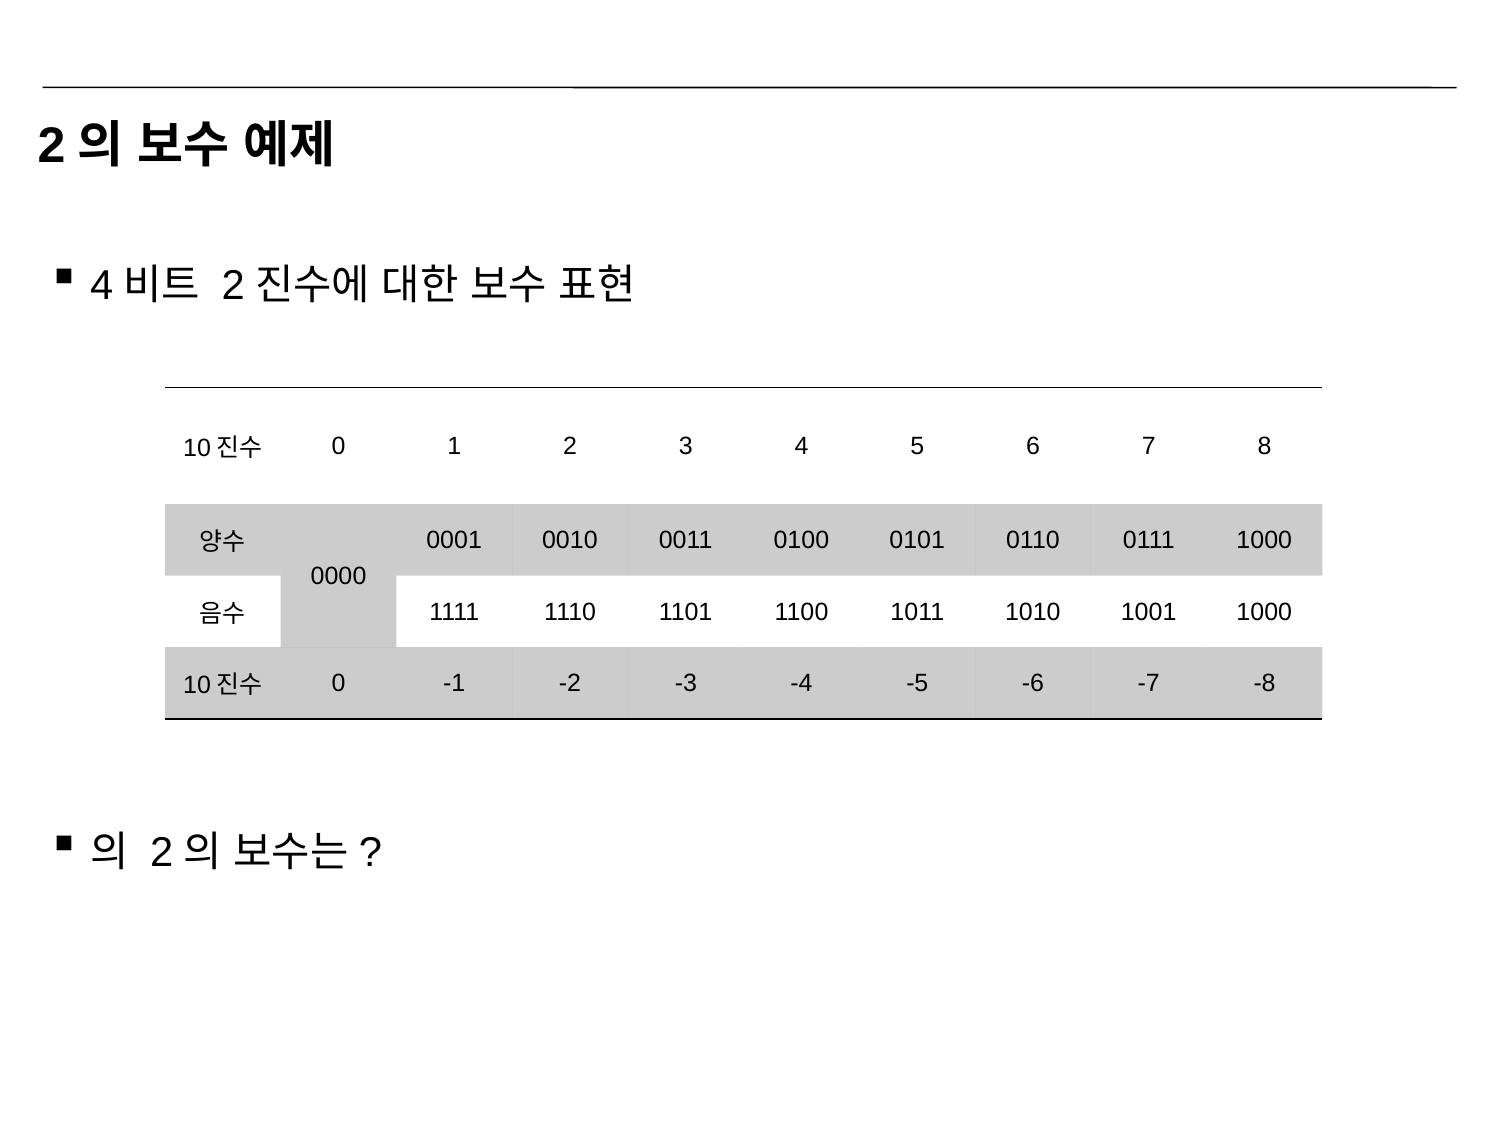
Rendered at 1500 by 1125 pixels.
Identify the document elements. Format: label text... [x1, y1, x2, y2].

table_cell 0111 [1091, 504, 1207, 576]
table_header 3 [628, 388, 744, 504]
table_cell 0110 [975, 504, 1091, 576]
table_header 4 [744, 388, 859, 504]
table_header 1 [396, 388, 512, 504]
table_cell 1001 [1091, 576, 1207, 647]
table_cell 1011 [859, 576, 975, 647]
table_cell 0010 [512, 504, 628, 576]
table_cell 1101 [628, 576, 744, 647]
table_cell -4 [744, 647, 859, 718]
table_cell -5 [859, 647, 975, 718]
table_header 5 [859, 388, 975, 504]
table_cell 0001 [396, 504, 512, 576]
table_cell 0101 [859, 504, 975, 576]
title 2의 보수 예제 [37, 112, 1450, 213]
table_cell 0011 [628, 504, 744, 576]
table_cell 0000 [281, 504, 396, 647]
table_cell 1100 [744, 576, 859, 647]
table_cell 1111 [396, 576, 512, 647]
table_cell -2 [512, 647, 628, 718]
table_cell -7 [1091, 647, 1207, 718]
table_cell 10진수 [165, 647, 281, 718]
table_cell 1000 [1207, 504, 1322, 576]
table_header 6 [975, 388, 1091, 504]
table_cell 양수 [165, 504, 281, 576]
table_cell -8 [1207, 647, 1322, 718]
table_cell 0 [281, 647, 396, 718]
table_cell 1010 [975, 576, 1091, 647]
table_header 0 [281, 388, 396, 504]
table_cell 0100 [744, 504, 859, 576]
table_cell -3 [628, 647, 744, 718]
table_cell 1000 [1207, 576, 1322, 647]
table_cell -1 [396, 647, 512, 718]
table_header 10진수 [165, 388, 281, 504]
table_cell -6 [975, 647, 1091, 718]
table_header 2 [512, 388, 628, 504]
table_header 7 [1091, 388, 1207, 504]
table_cell 1110 [512, 576, 628, 647]
table_header 8 [1207, 388, 1322, 504]
table_cell 음수 [165, 576, 281, 647]
